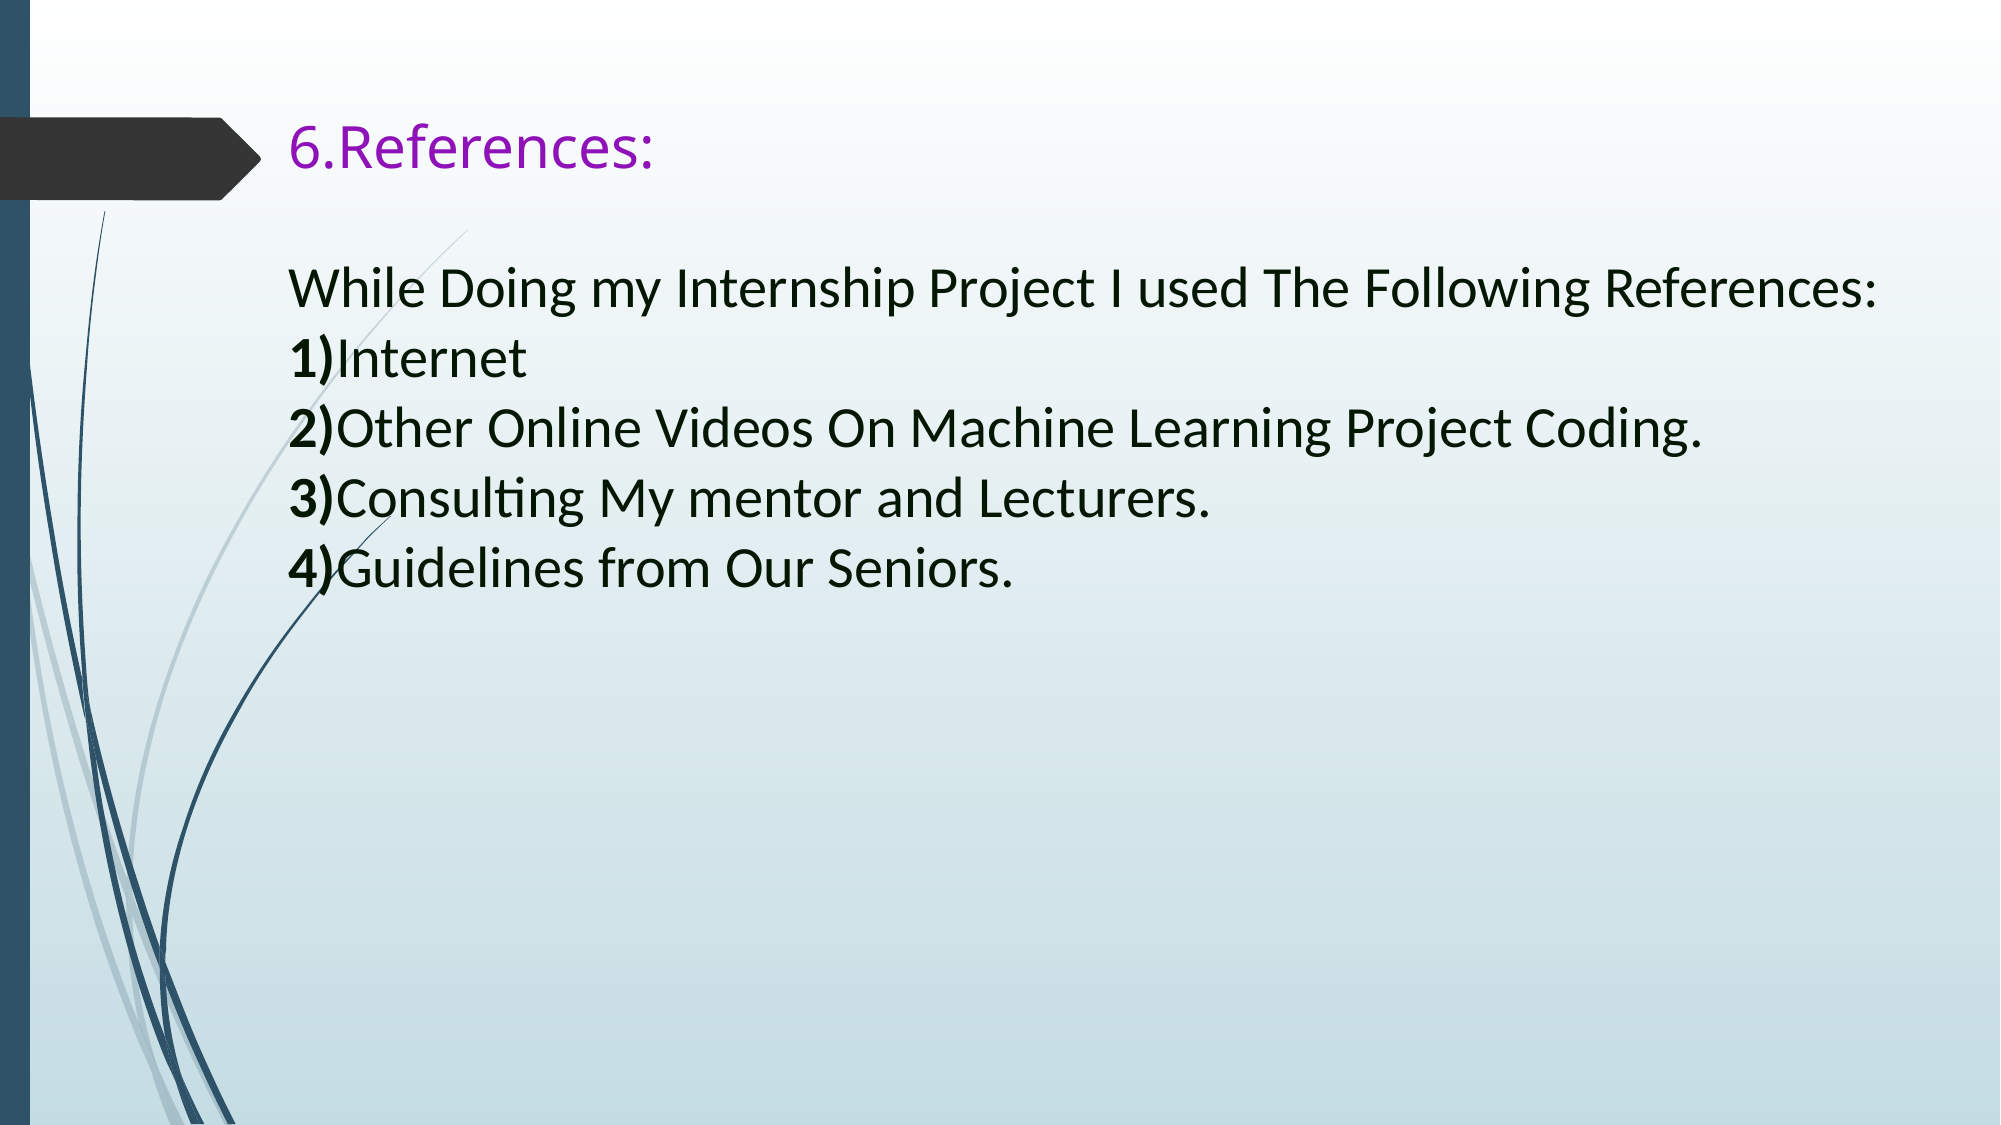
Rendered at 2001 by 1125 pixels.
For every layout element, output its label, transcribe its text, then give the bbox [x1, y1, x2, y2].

title 6.References: While Doing my Internship Project I used The Following References: 1)Internet 2)Other Online Videos On Machine Learning Project Coding. 3)Consulting My mentor and Lecturers. 4)Guidelines from Our Seniors. [273, 102, 1964, 1080]
